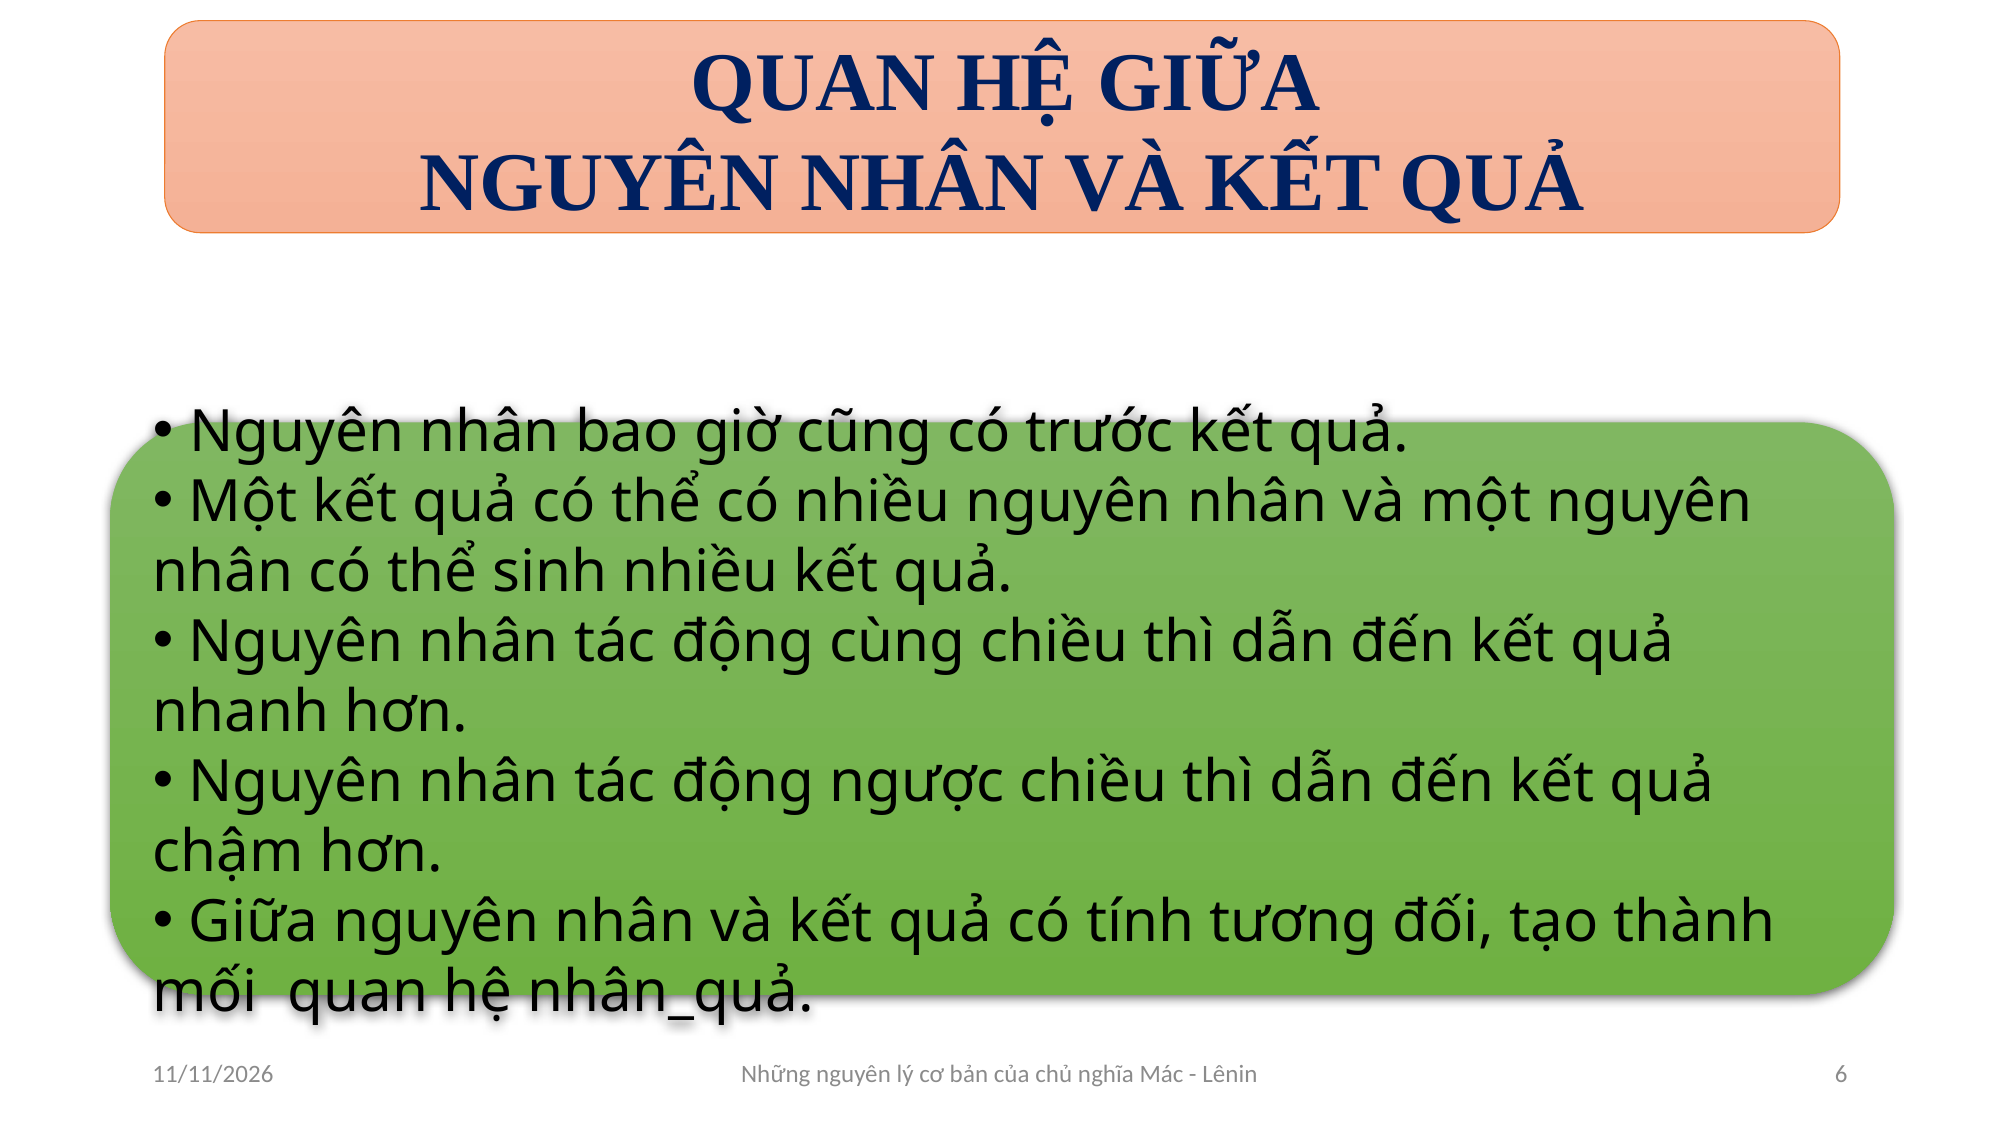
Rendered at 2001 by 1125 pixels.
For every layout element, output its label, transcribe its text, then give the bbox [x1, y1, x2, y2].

text_box QUAN HỆ GIỮA NGUYÊN NHÂN VÀ KẾT QUẢ [164, 20, 1841, 234]
text_box Nguyên nhân bao giờ cũng có trước kết quả. Một kết quả có thể có nhiều nguyên nhân và một nguyên nhân có thể sinh nhiều kết quả. Nguyên nhân tác động cùng chiều thì dẫn đến kết quả nhanh hơn. Nguyên nhân tác động ngược chiều thì dẫn đến kết quả chậm hơn. Giữa nguyên nhân và kết quả có tính tương đối, tạo thành mối quan hệ nhân_quả. [110, 422, 1895, 995]
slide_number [137, 1042, 588, 1103]
slide_number 6 [1412, 1042, 1863, 1103]
footer Những nguyên lý cơ bản của chủ nghĩa Mác - Lênin [662, 1042, 1338, 1103]
